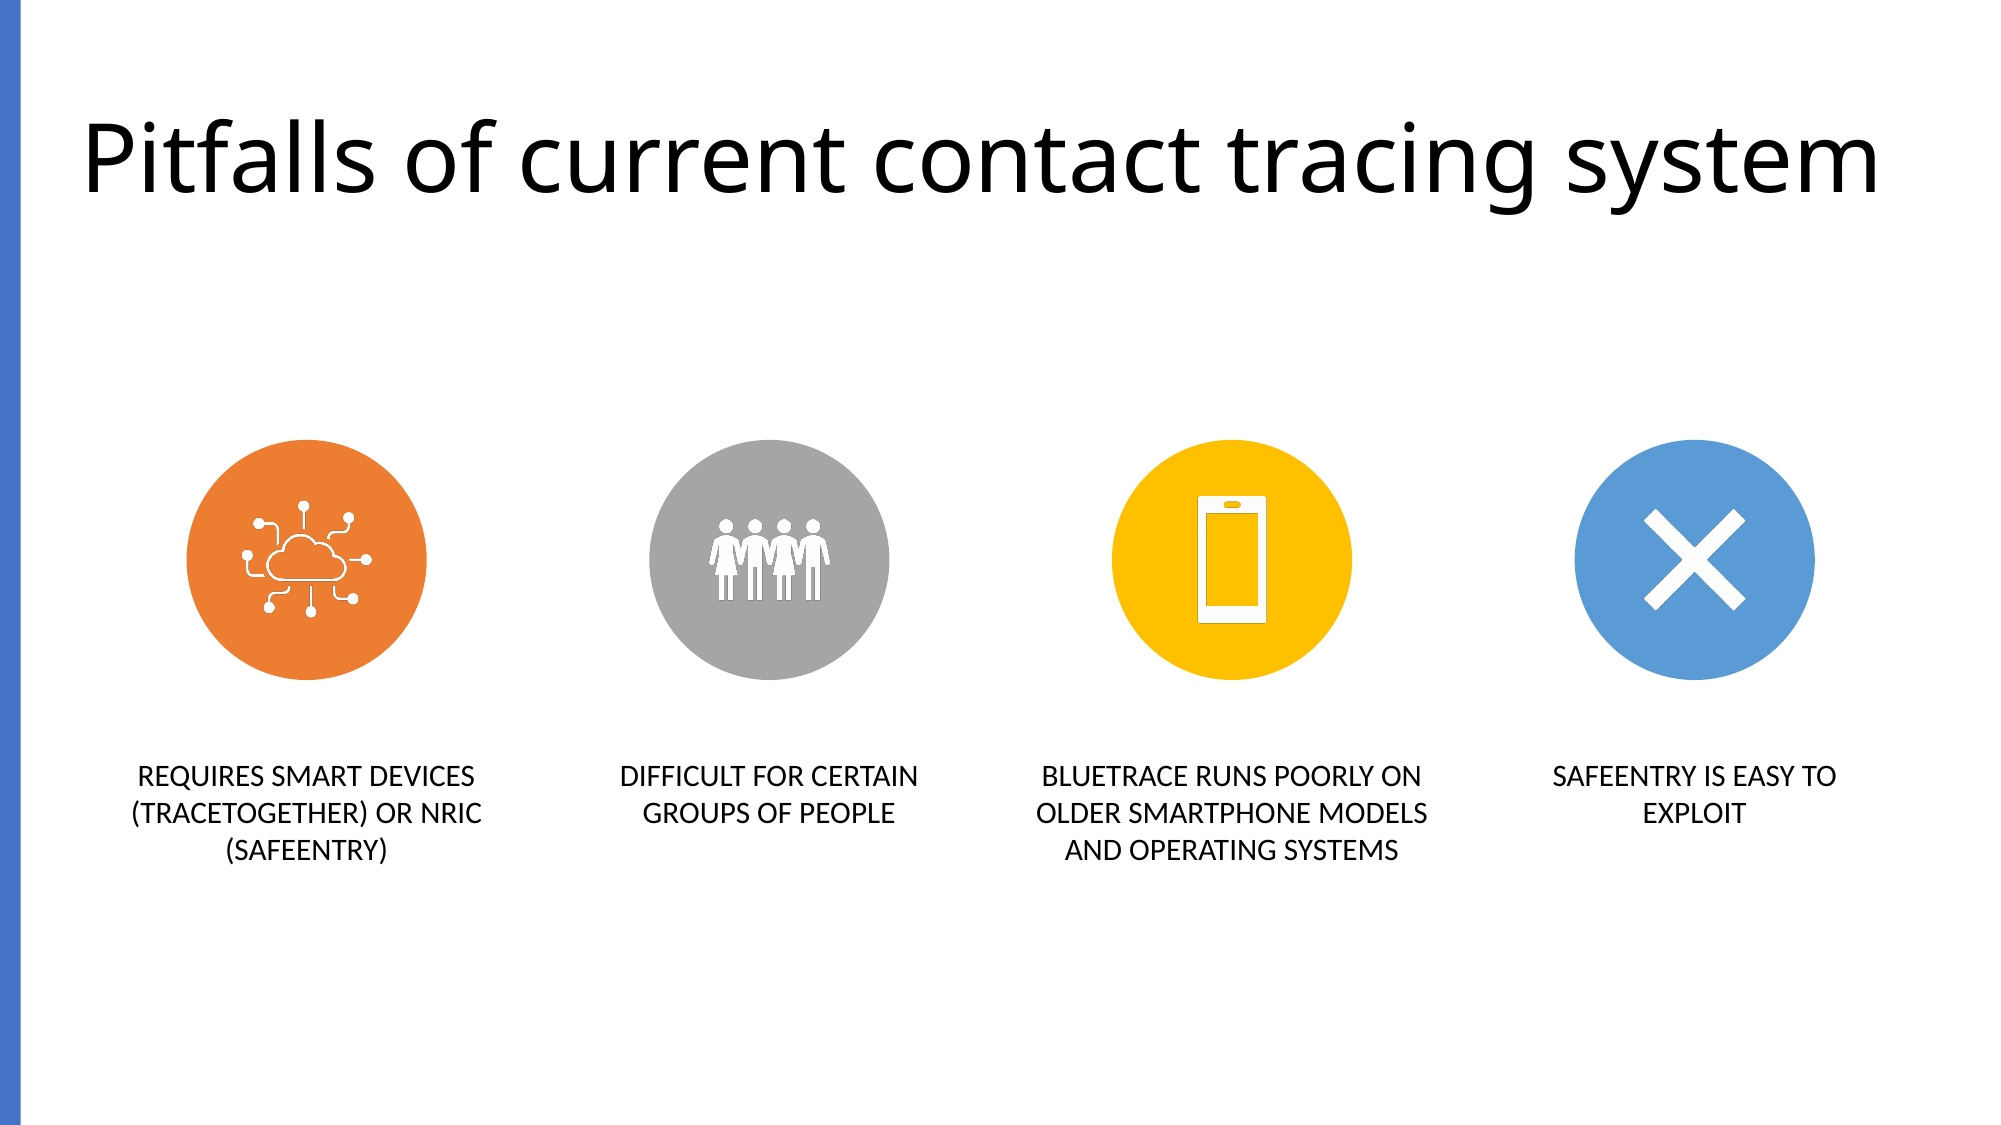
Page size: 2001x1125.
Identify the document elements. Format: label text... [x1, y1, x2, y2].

text_box [0, 0, 21, 1125]
title Pitfalls of current contact tracing system [65, 52, 1937, 271]
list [65, 299, 1937, 1014]
